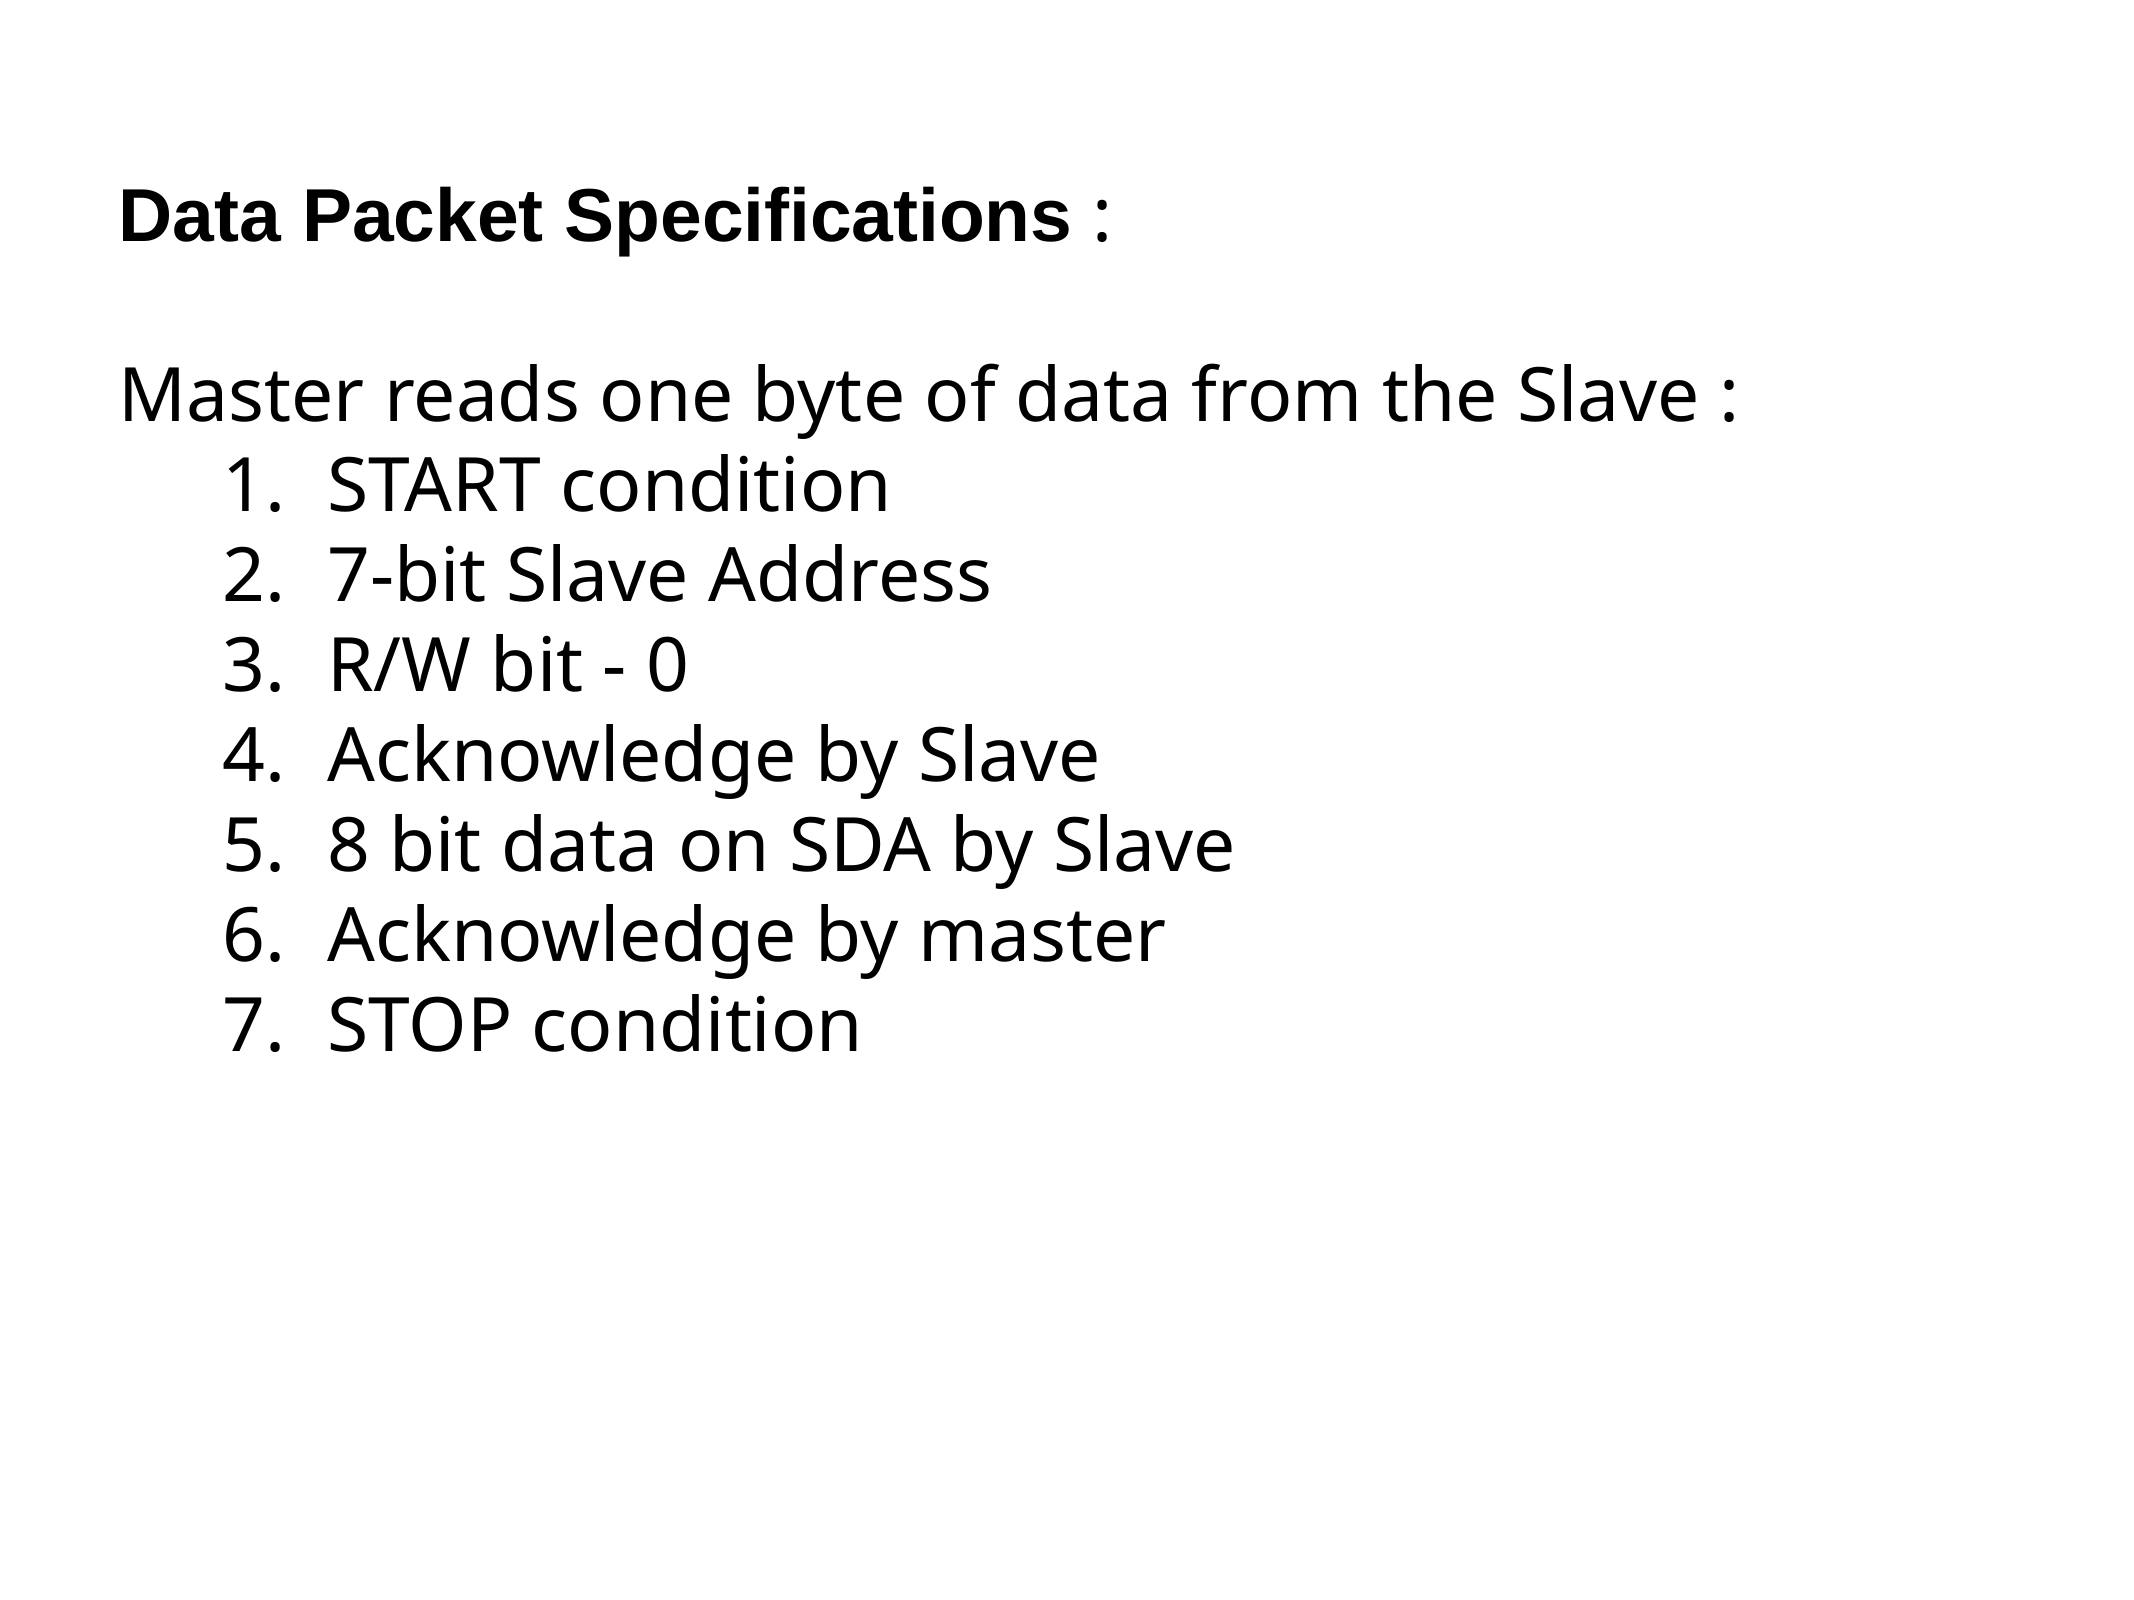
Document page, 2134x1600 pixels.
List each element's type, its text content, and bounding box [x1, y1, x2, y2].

text_box Data Packet Specifications : Master reads one byte of data from the Slave : START condition 7-bit Slave Address R/W bit - 0 Acknowledge by Slave 8 bit data on SDA by Slave Acknowledge by master STOP condition [110, 158, 2023, 1076]
